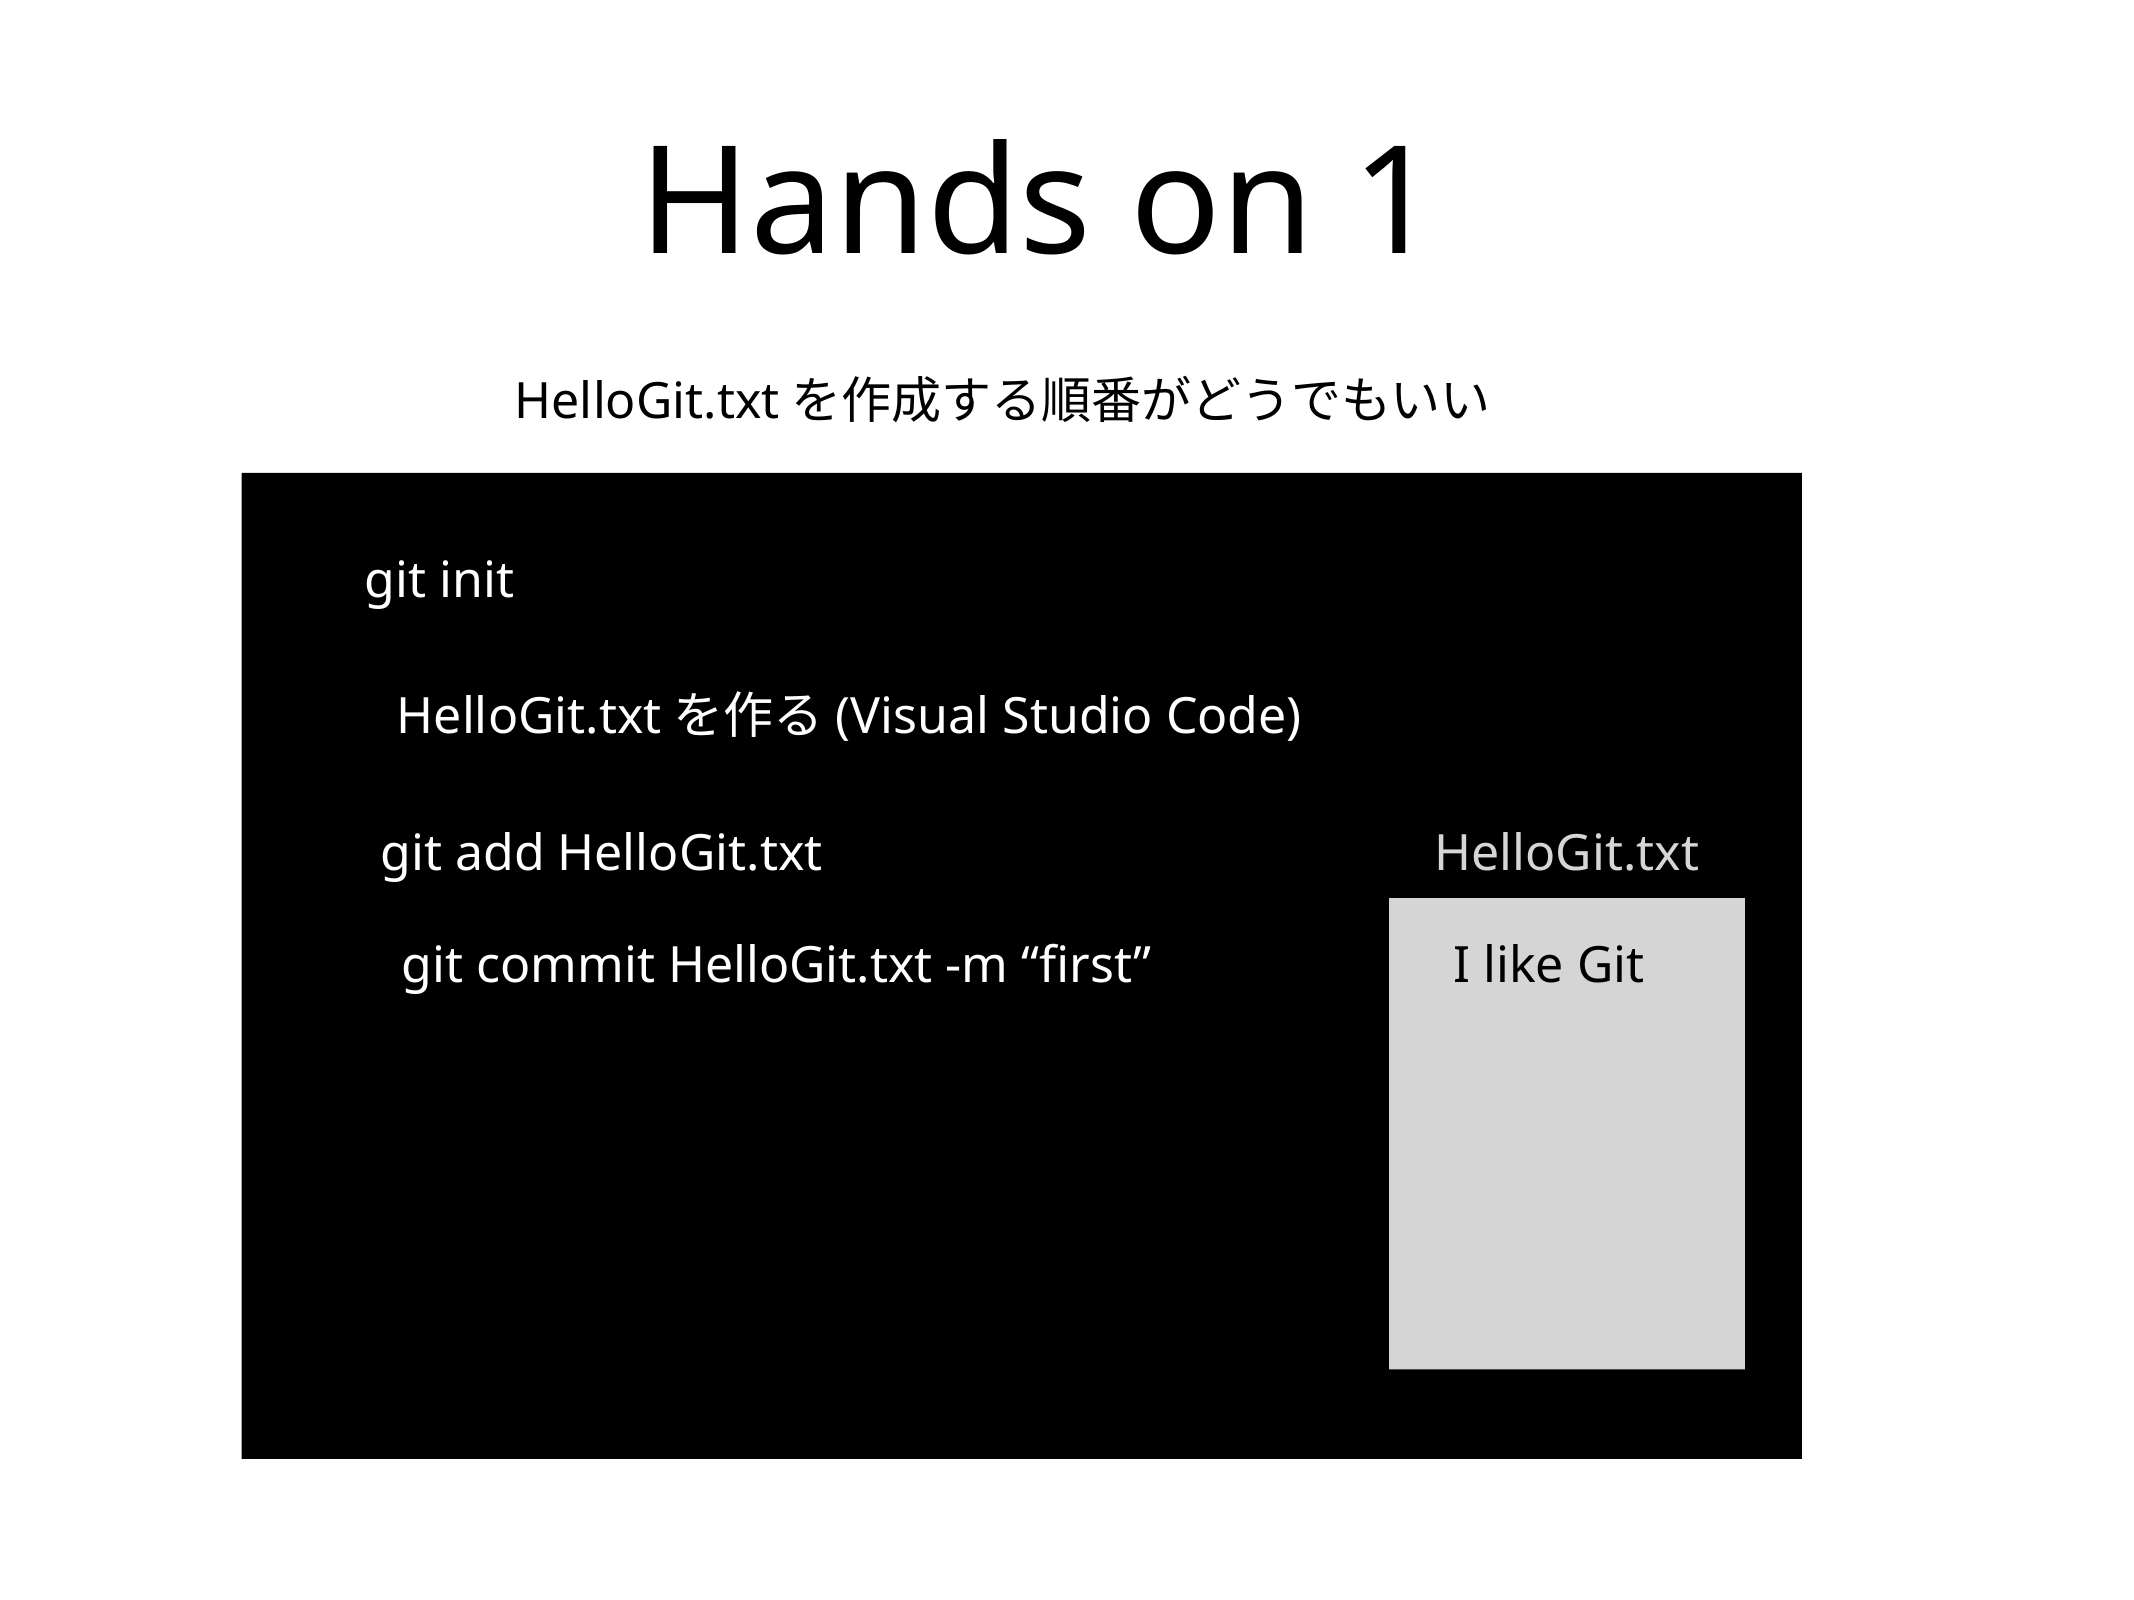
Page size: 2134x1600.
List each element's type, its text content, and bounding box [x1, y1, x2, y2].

text_box HelloGit.txtを作成する順番がどうでもいい [506, 360, 1500, 438]
text_box [1389, 898, 1745, 1370]
text_box I like Git [1444, 924, 1654, 1002]
text_box HelloGit.txtを作る(Visual Studio Code) [388, 675, 1311, 752]
text_box git commit HelloGit.txt -m “first” [393, 924, 1161, 1002]
text_box git add HelloGit.txt [372, 811, 832, 889]
text_box [241, 472, 1802, 1459]
text_box git init [356, 538, 523, 616]
text_box Hands on 1 [180, 87, 1898, 292]
text_box HelloGit.txt [1426, 811, 1708, 889]
